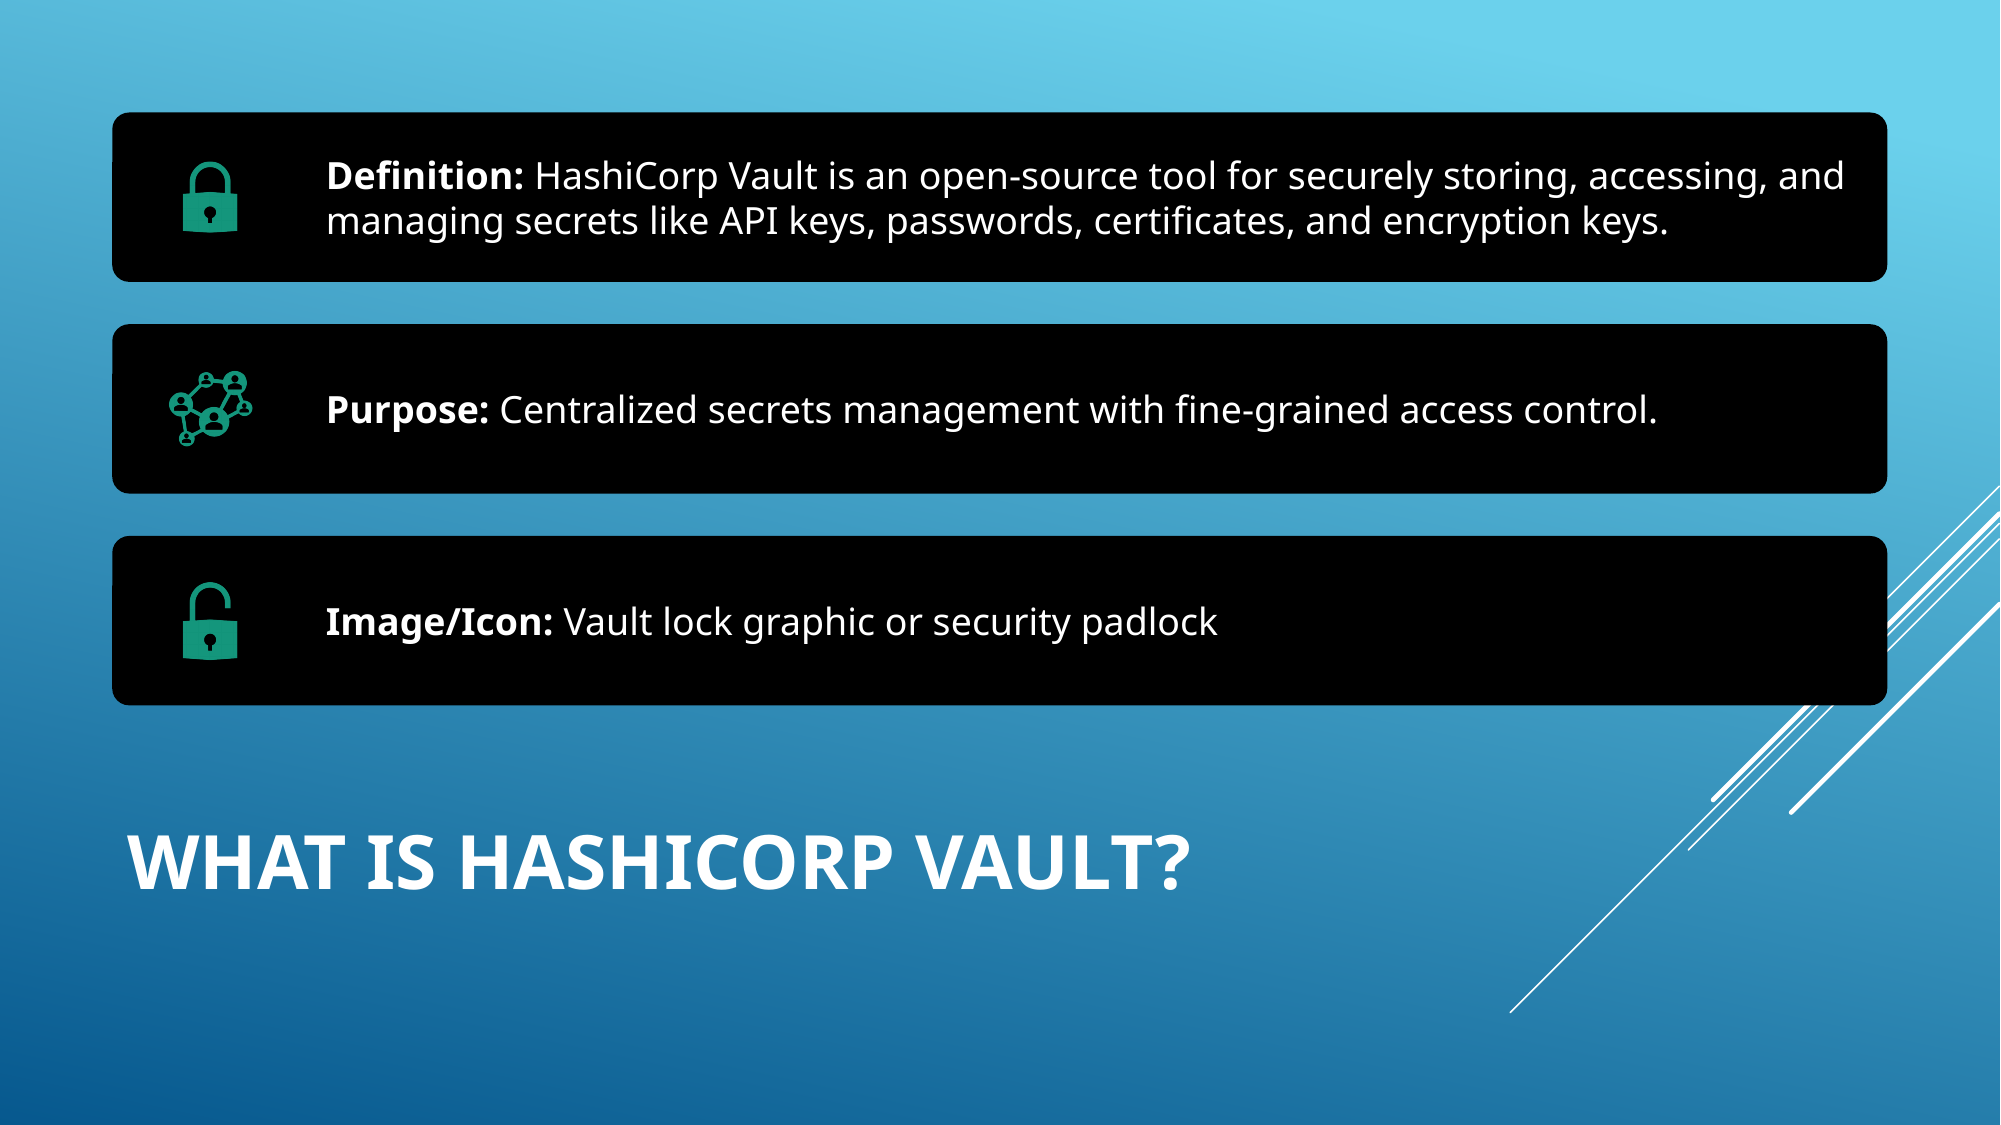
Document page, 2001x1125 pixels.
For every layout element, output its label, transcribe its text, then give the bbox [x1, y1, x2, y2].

title What is HashiCorp Vault? [112, 736, 1513, 984]
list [111, 112, 1888, 706]
